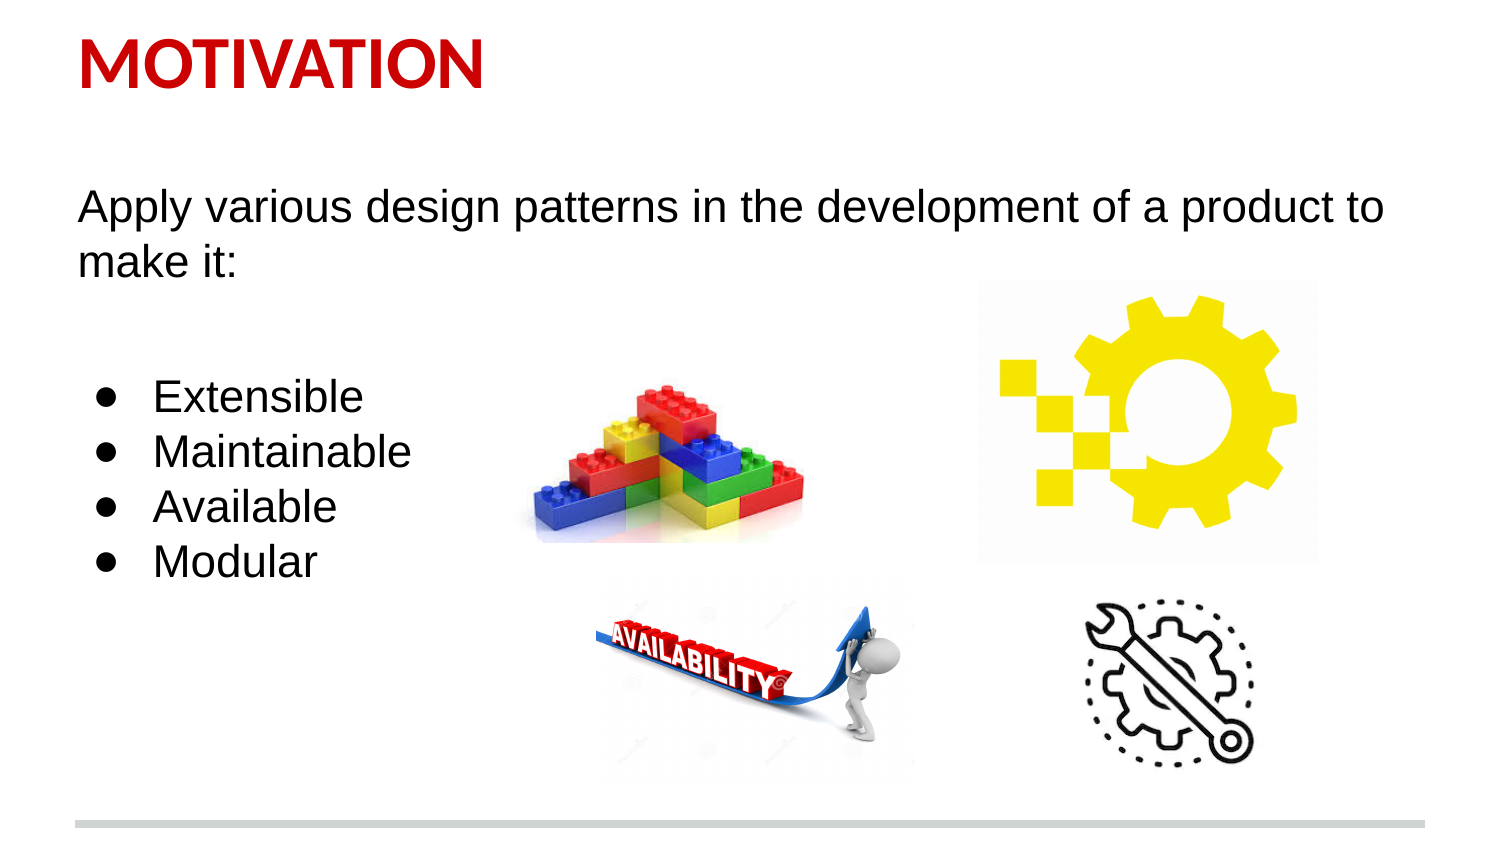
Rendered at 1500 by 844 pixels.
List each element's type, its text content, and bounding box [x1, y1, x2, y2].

title MOTIVATION [62, 57, 1388, 94]
picture [595, 575, 916, 787]
list Apply various design patterns in the development of a product to make it: Extensible Maintainable Available Modular [62, 94, 1449, 757]
picture [508, 351, 838, 543]
picture [976, 280, 1320, 811]
